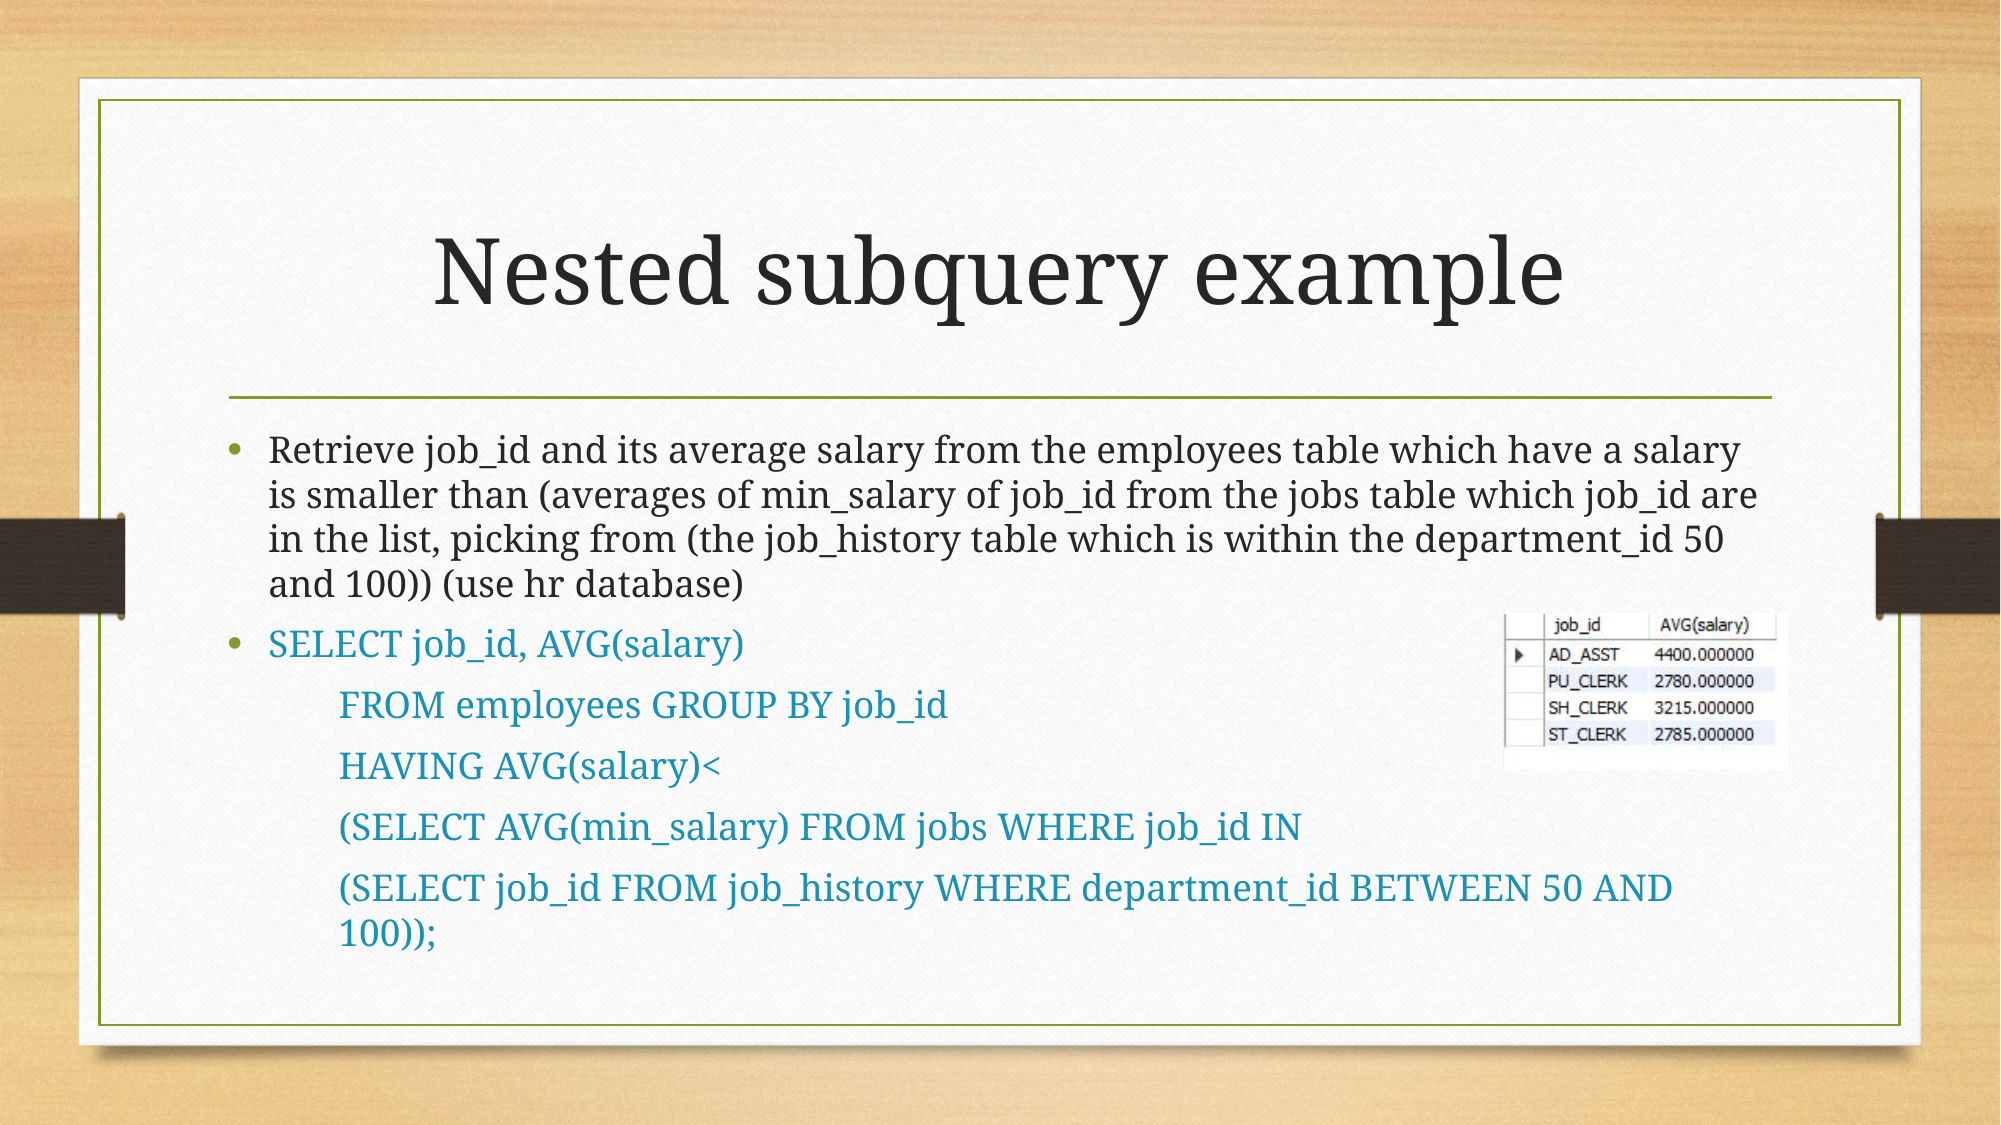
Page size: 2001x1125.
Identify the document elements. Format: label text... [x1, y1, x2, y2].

picture [0, 0, 2001, 1125]
list Retrieve job_id and its average salary from the employees table which have a salary is smaller than (averages of min_salary of job_id from the jobs table which job_id are in the list, picking from (the job_history table which is within the department_id 50 and 100)) (use hr database) SELECT job_id, AVG(salary) FROM employees GROUP BY job_id HAVING AVG(salary)< (SELECT AVG(min_salary) FROM jobs WHERE job_id IN (SELECT job_id FROM job_history WHERE department_id BETWEEN 50 AND 100)); [212, 419, 1788, 964]
title Nested subquery example [212, 161, 1788, 375]
